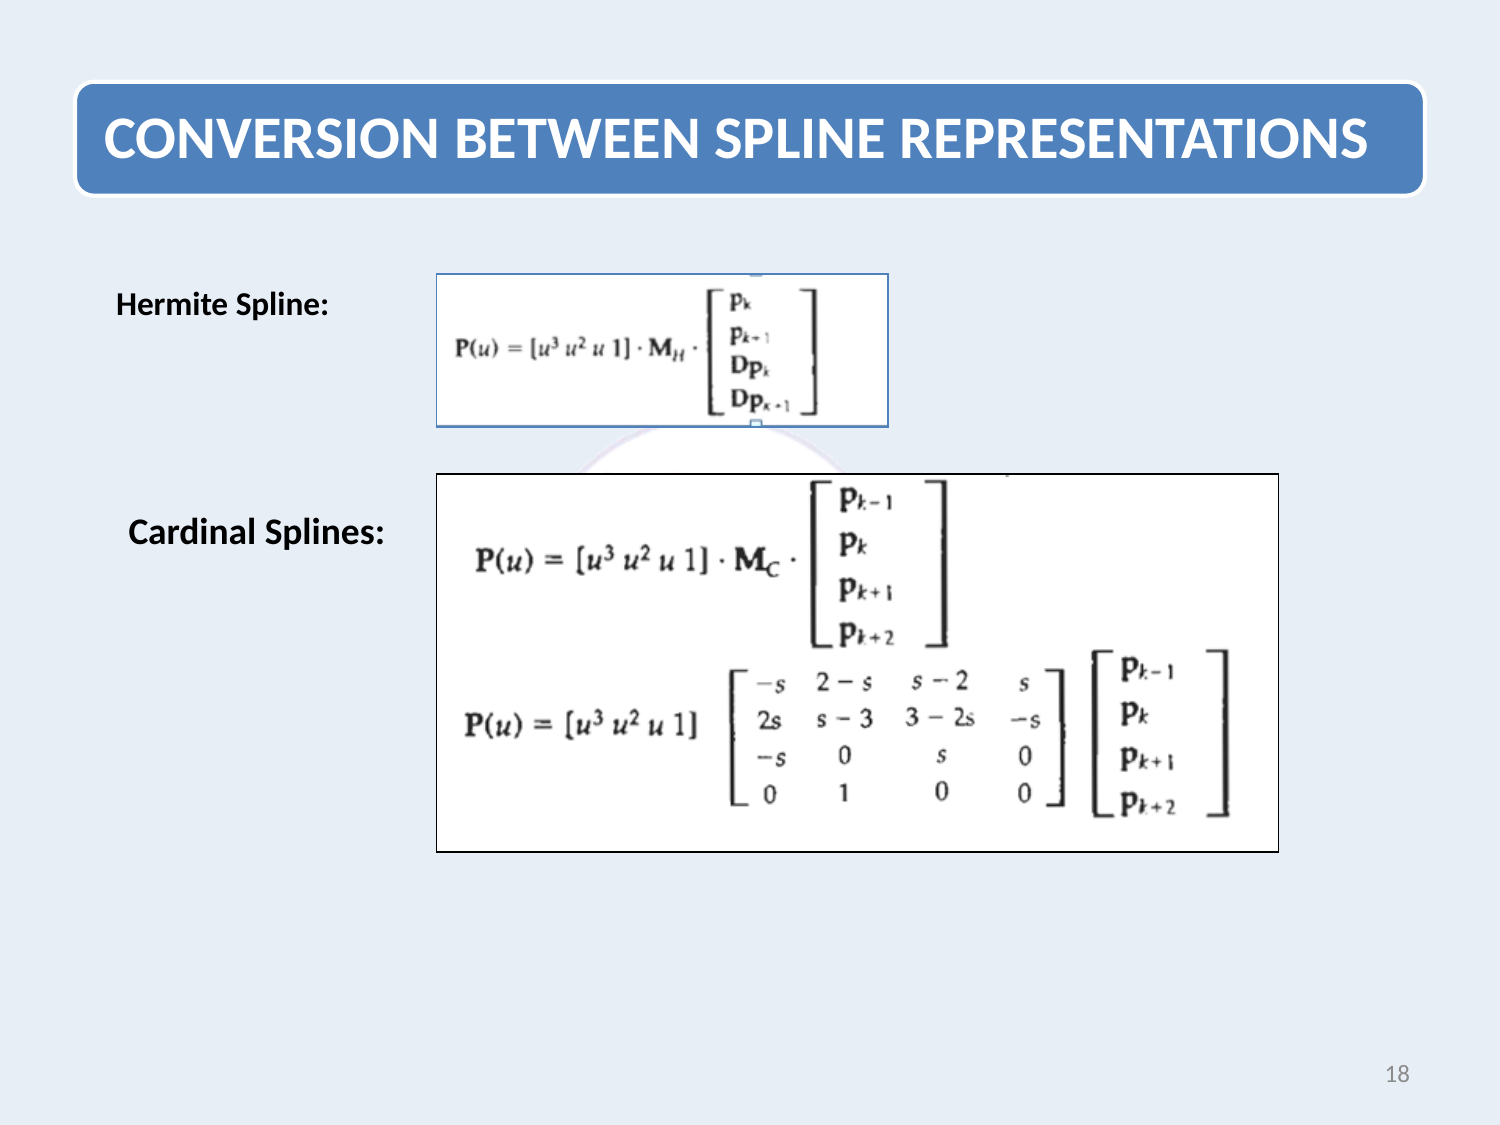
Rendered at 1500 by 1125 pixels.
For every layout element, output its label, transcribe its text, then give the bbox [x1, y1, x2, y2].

text_box Hermite Spline: [101, 274, 345, 330]
picture [437, 274, 888, 427]
text_box Cardinal Splines: [113, 499, 401, 560]
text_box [74, 44, 1426, 233]
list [437, 474, 1279, 852]
slide_number 18 [1074, 1042, 1425, 1103]
